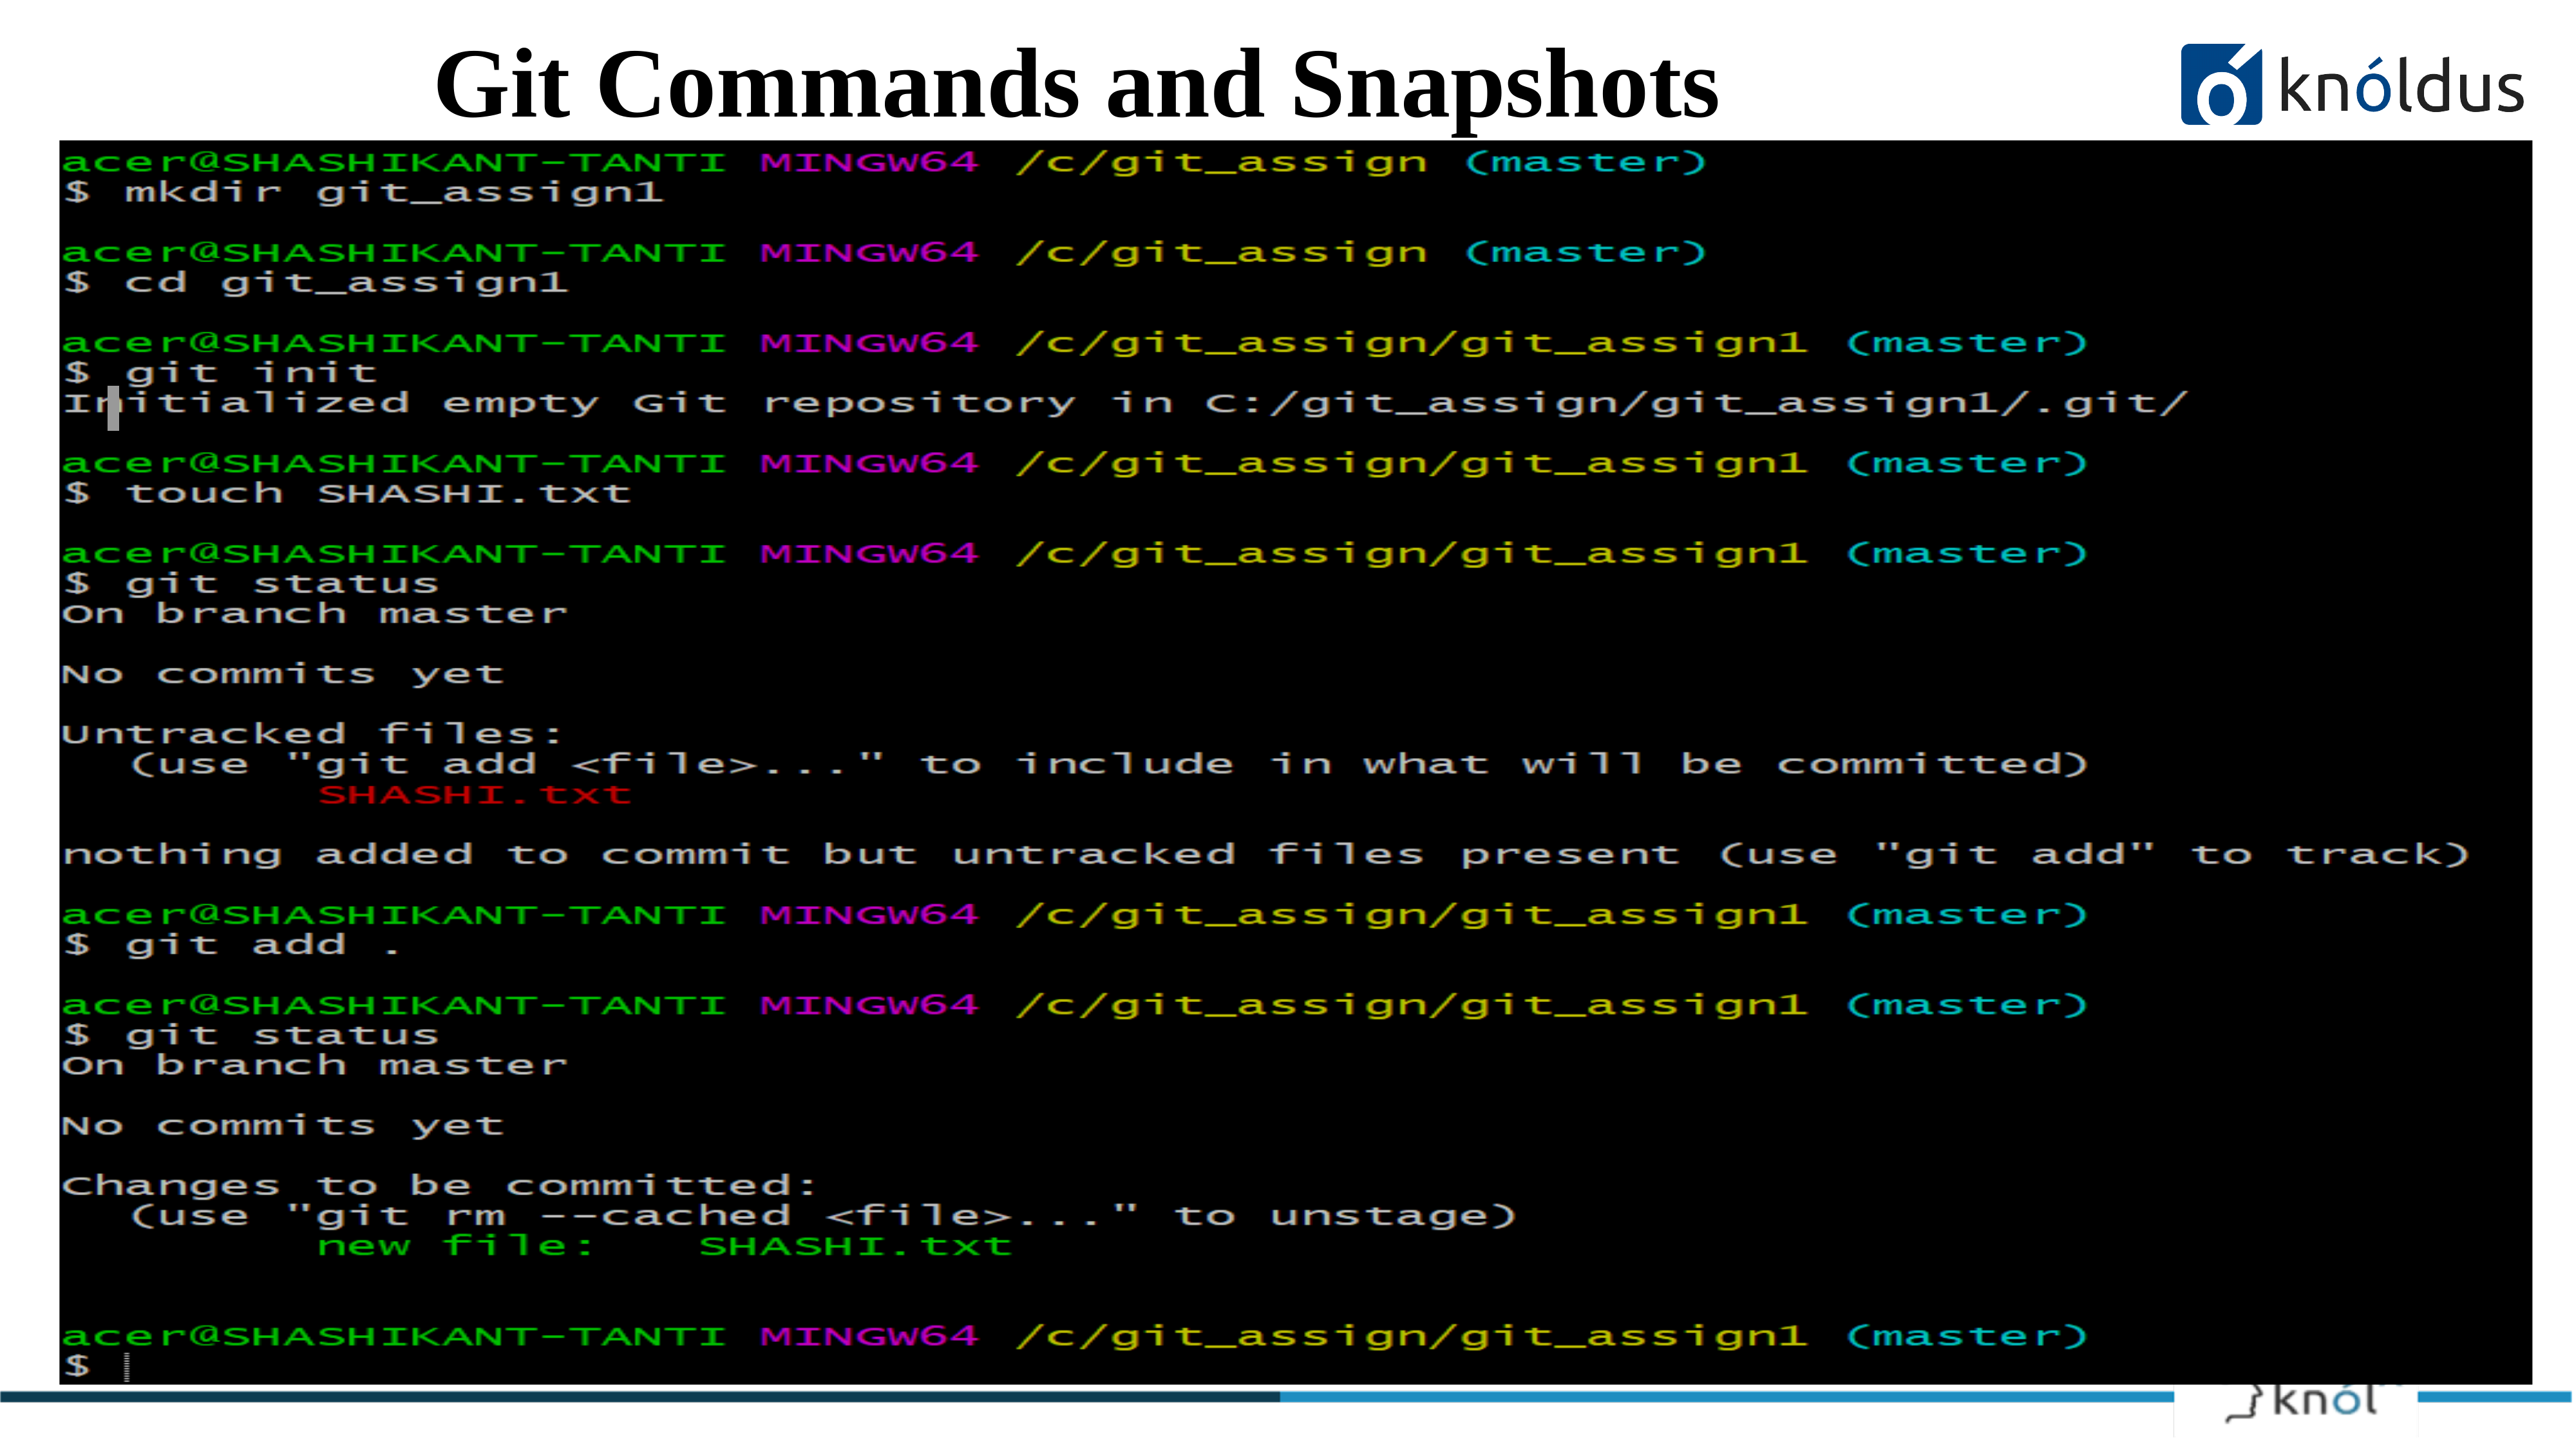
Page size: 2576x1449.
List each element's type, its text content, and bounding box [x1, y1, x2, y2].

picture [2181, 44, 2524, 125]
picture [0, 1323, 2572, 1437]
text_box [59, 140, 2533, 1385]
text_box Git Commands and Snapshots [0, 17, 2176, 141]
